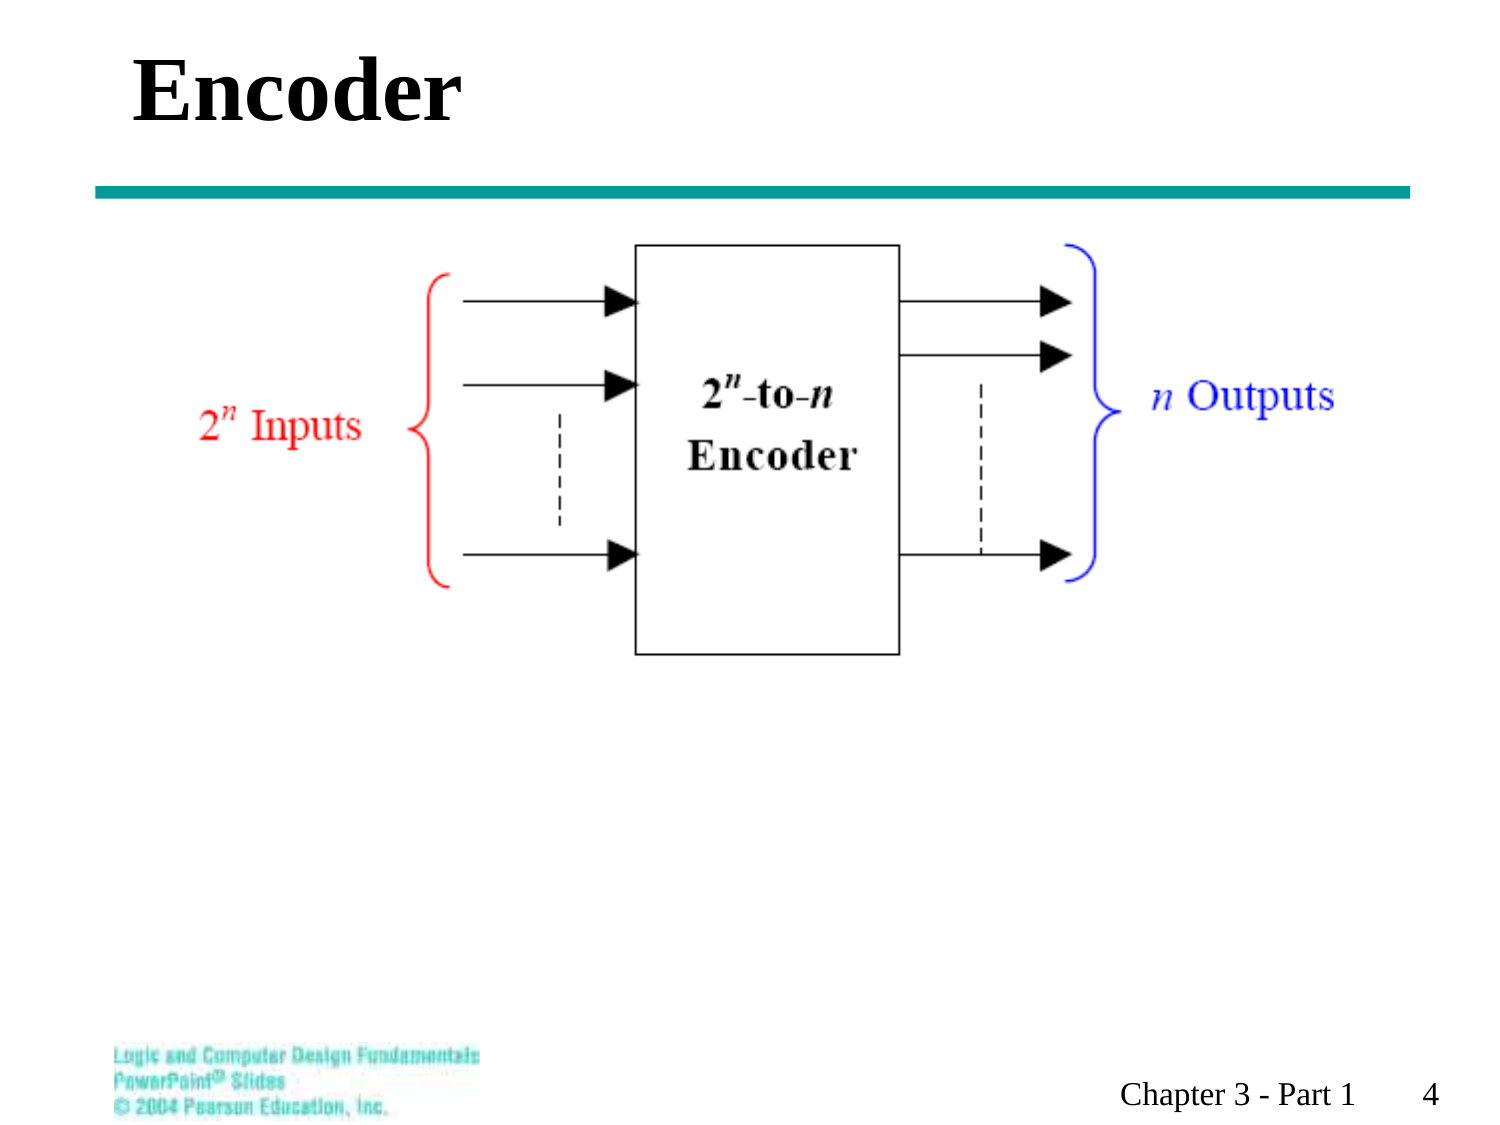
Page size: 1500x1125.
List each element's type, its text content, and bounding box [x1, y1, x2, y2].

picture [161, 226, 1344, 673]
picture [113, 1042, 480, 1121]
slide_number Chapter 3 - Part 1 4 [1104, 1064, 1497, 1122]
title Encoder [117, 0, 1393, 168]
